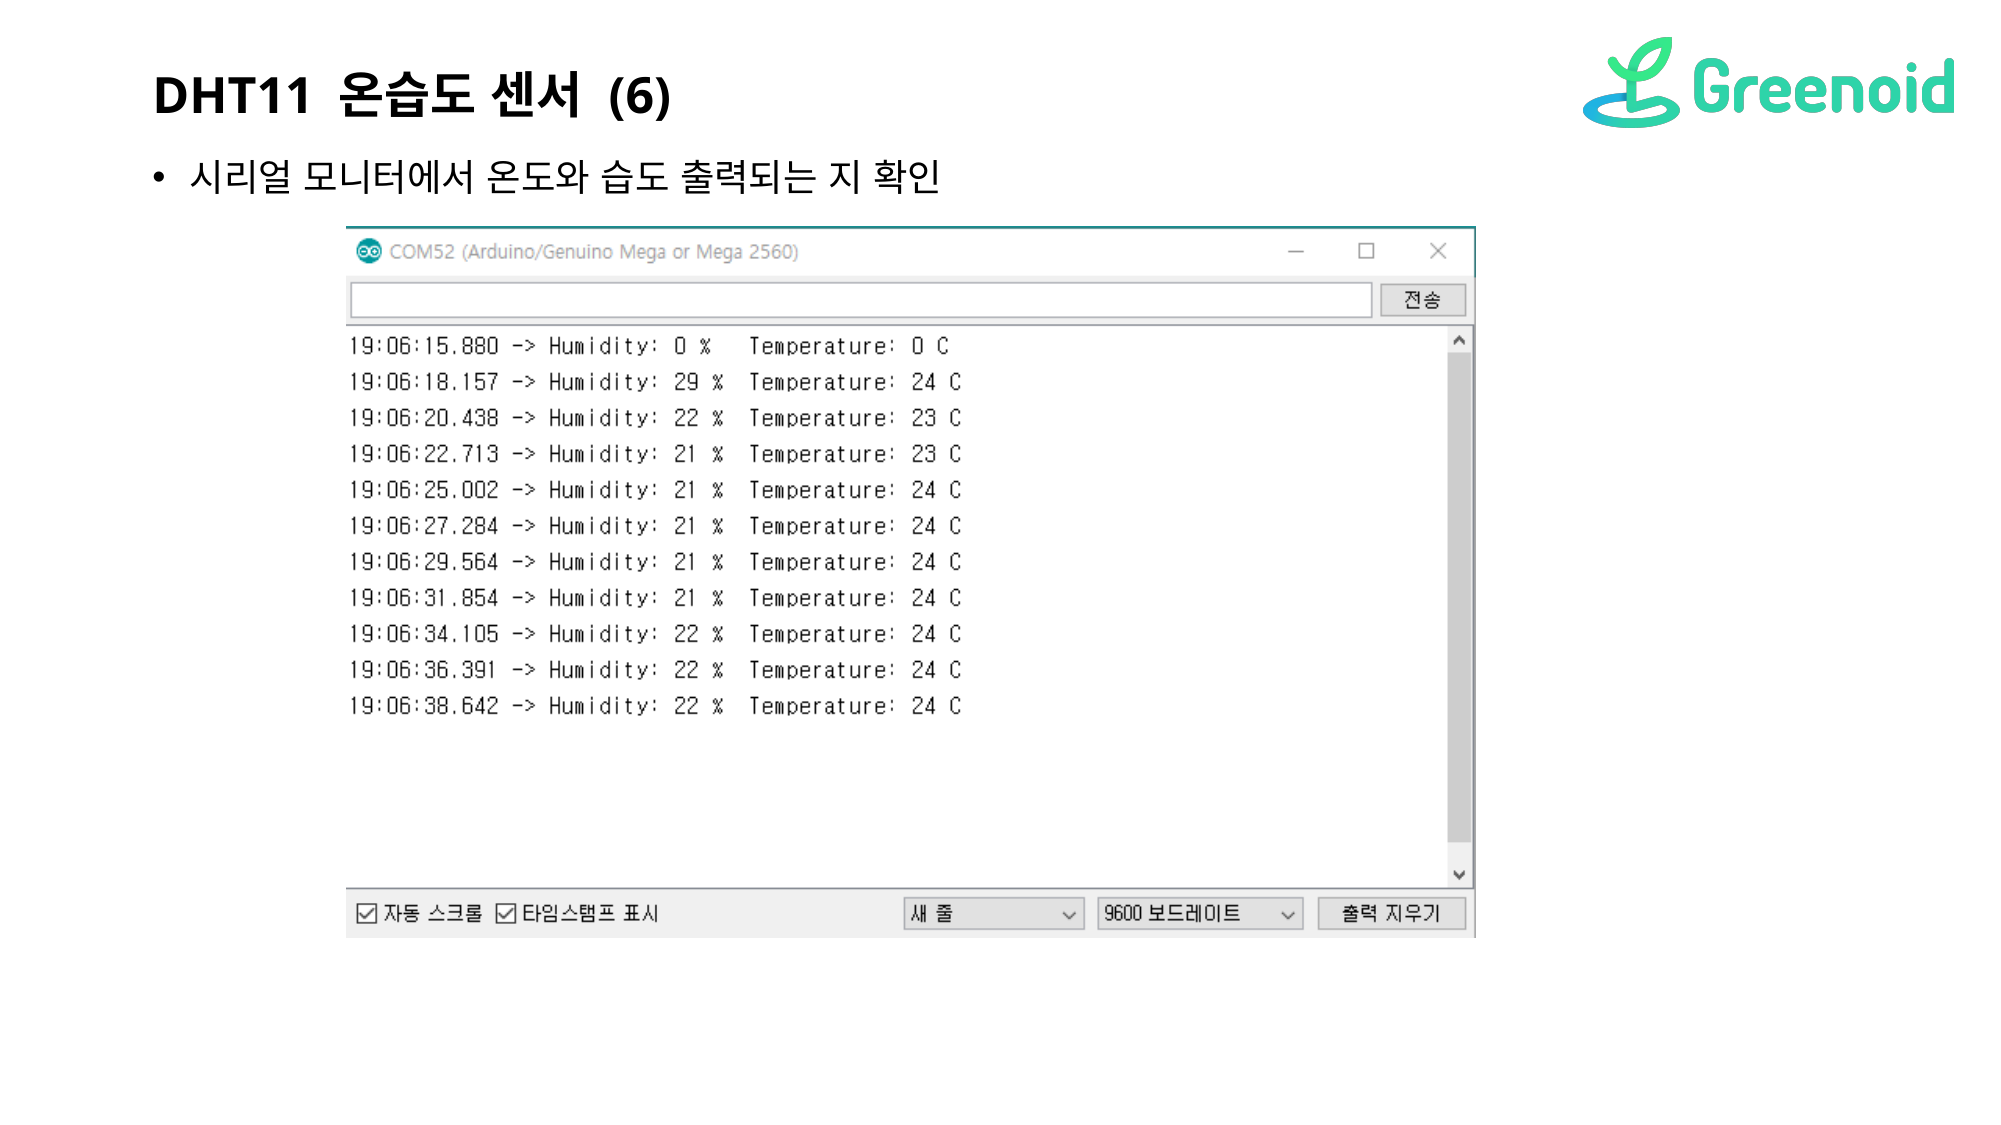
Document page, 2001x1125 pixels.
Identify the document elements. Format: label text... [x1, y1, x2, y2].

picture [346, 226, 1476, 938]
title DHT11 온습도 센서 (6) [137, 59, 1863, 136]
list 시리얼 모니터에서 온도와 습도 출력되는 지 확인 [137, 151, 1863, 1014]
picture [1583, 37, 1954, 128]
